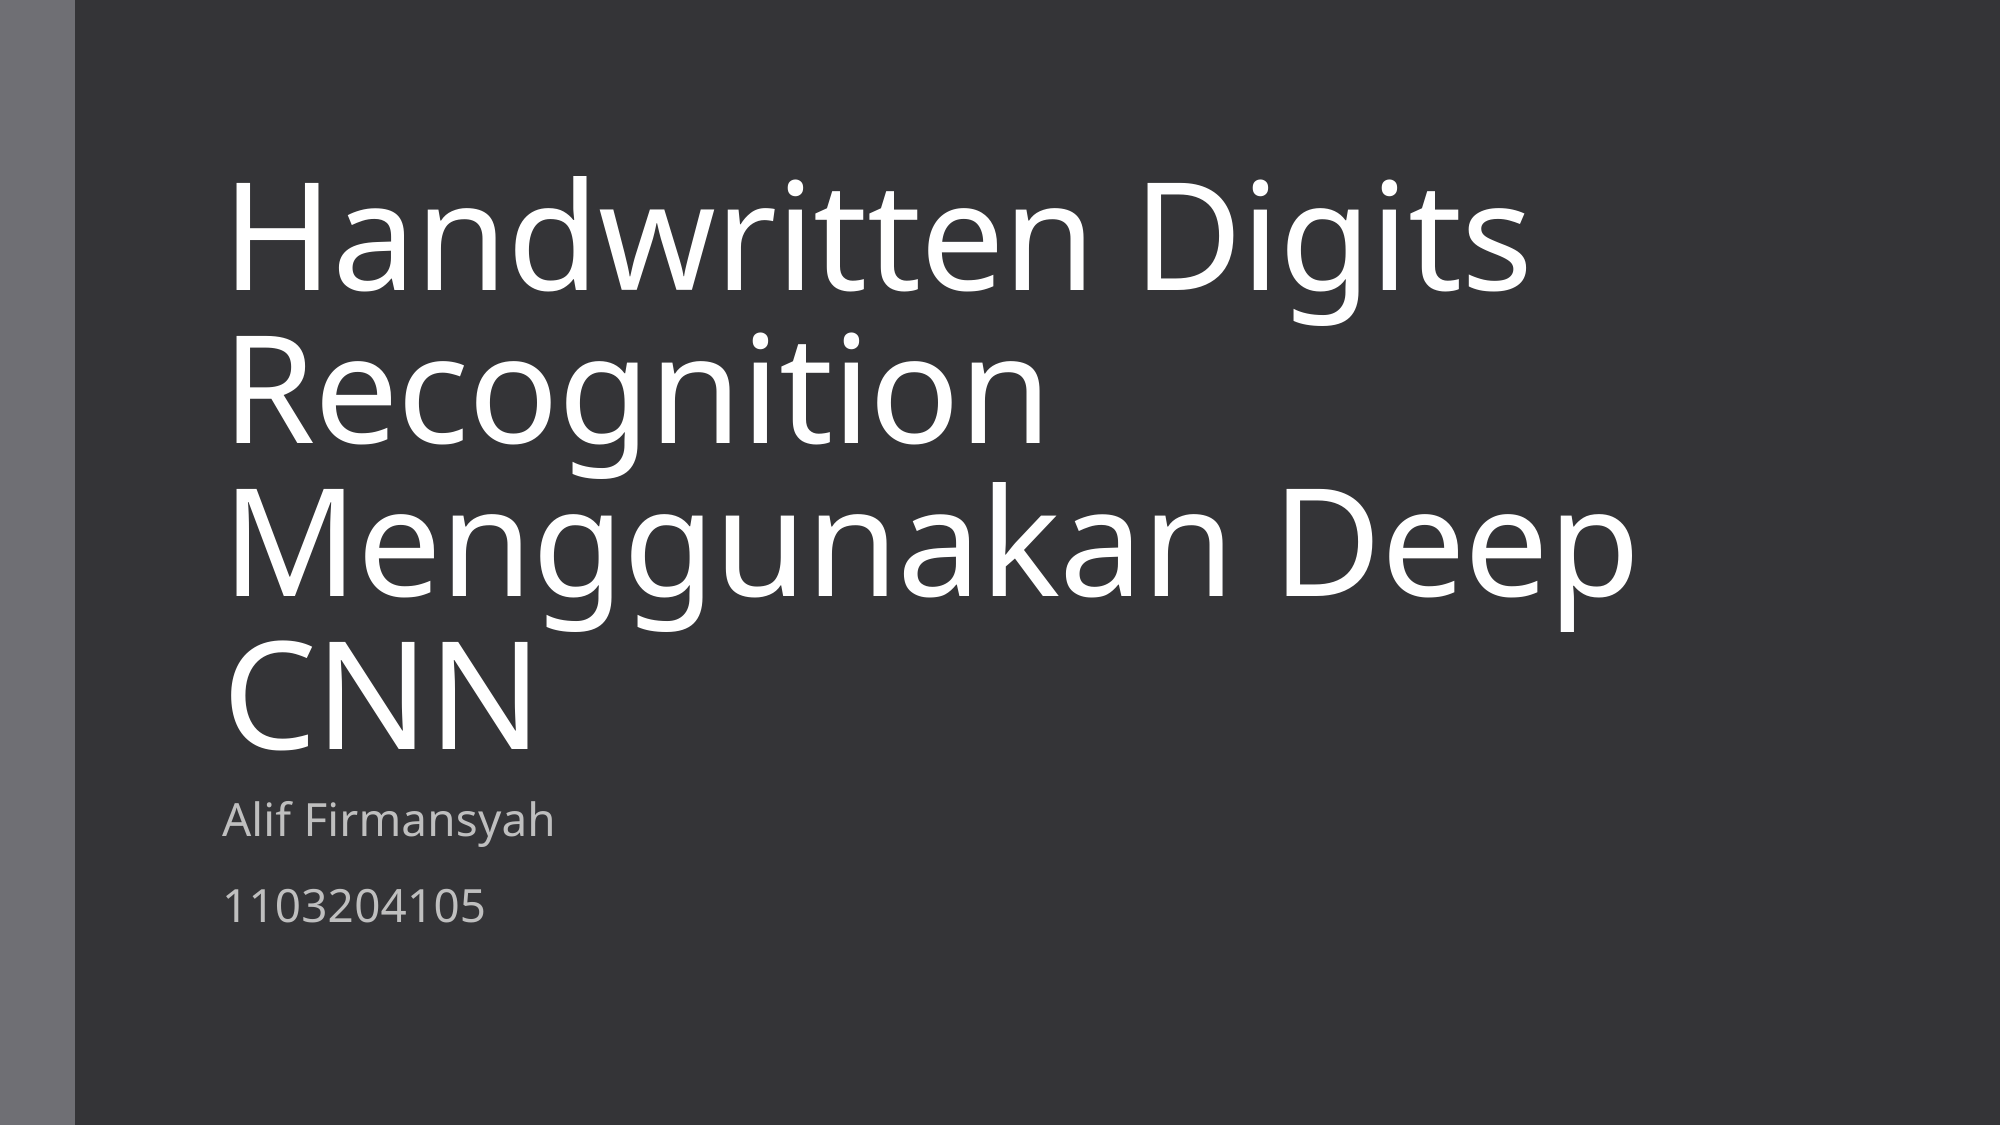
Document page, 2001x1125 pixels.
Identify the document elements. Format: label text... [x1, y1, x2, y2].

title Handwritten Digits Recognition Menggunakan Deep CNN [206, 124, 1752, 787]
subtitle Alif Firmansyah 1103204105 [206, 787, 1752, 1065]
